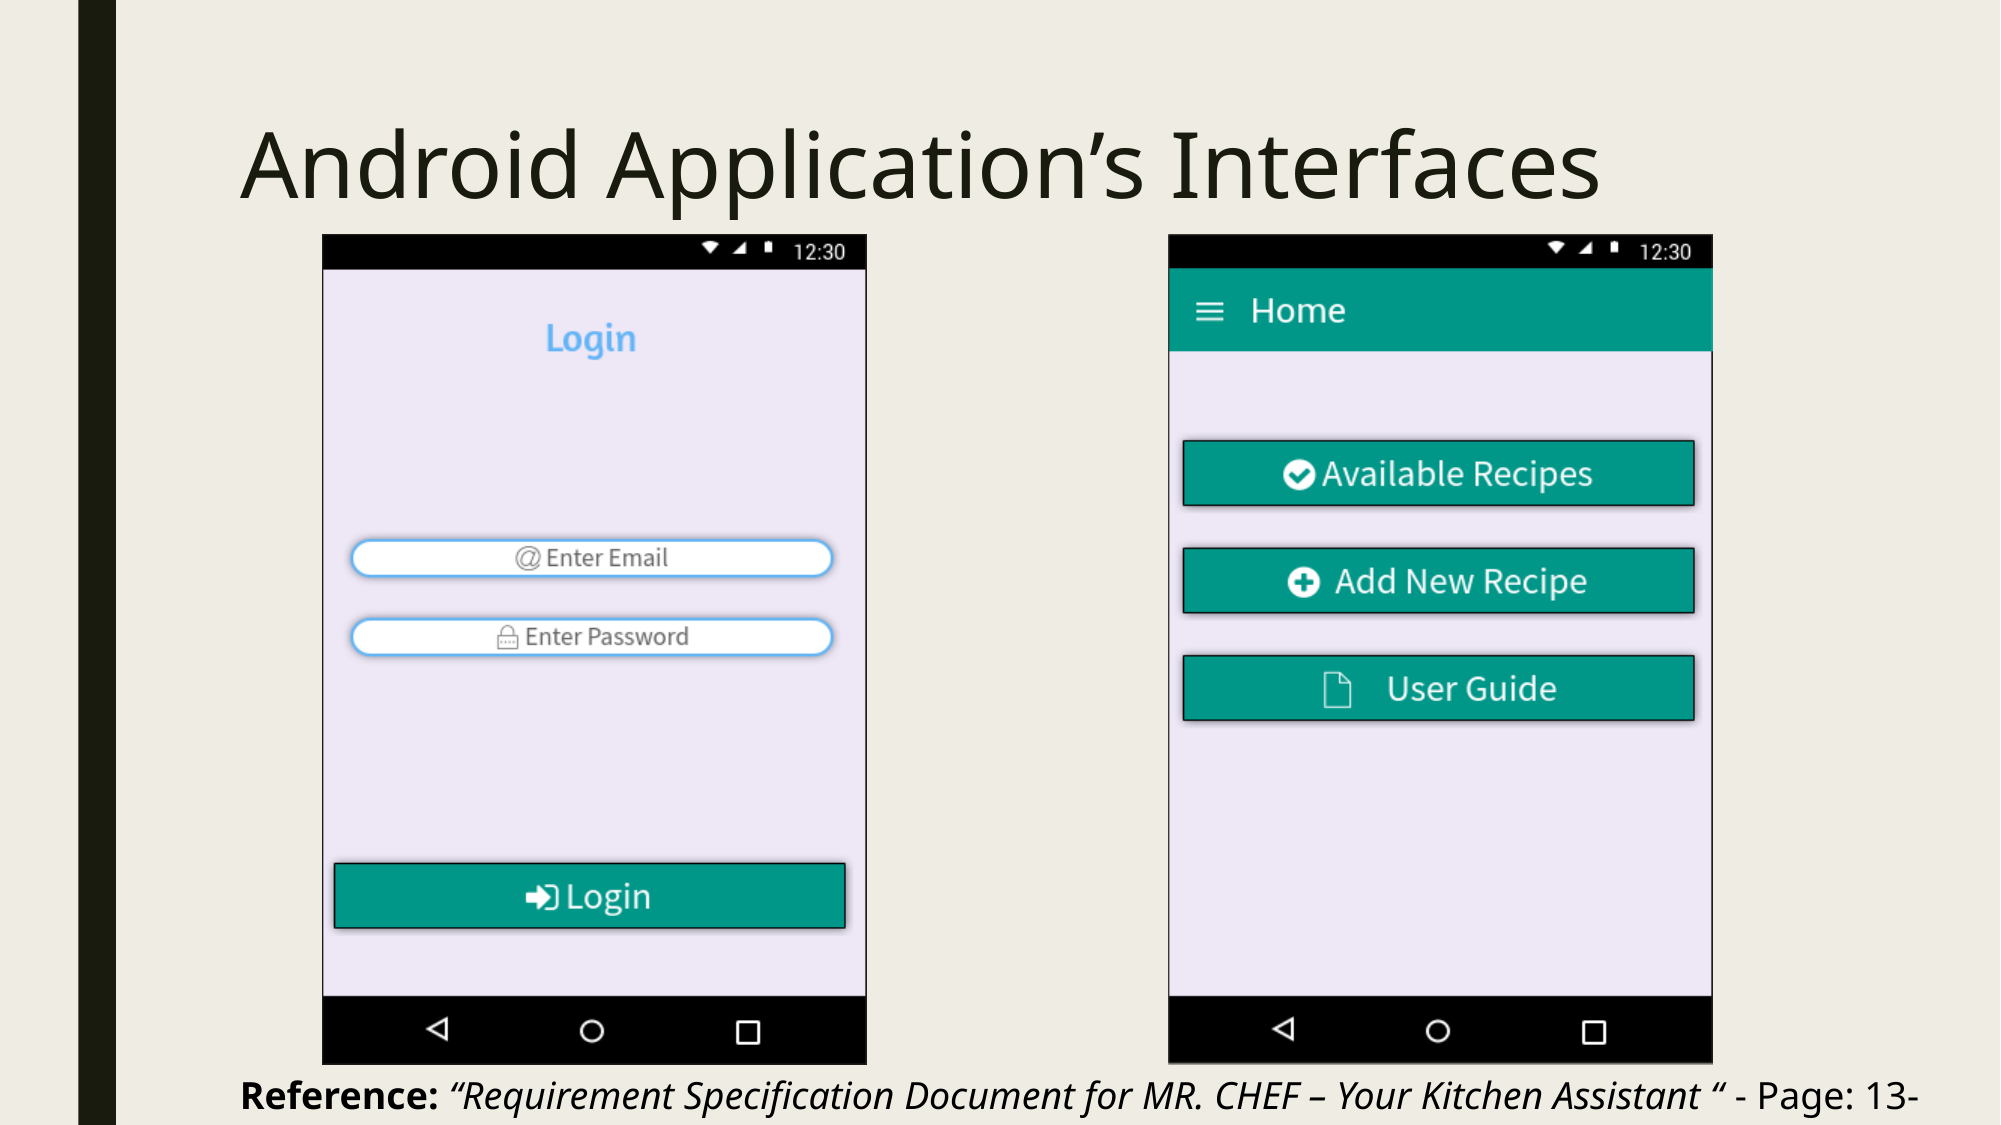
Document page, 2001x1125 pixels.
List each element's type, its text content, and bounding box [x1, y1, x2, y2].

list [1168, 234, 1713, 1065]
title Android Application’s Interfaces [225, 112, 1800, 357]
text_box Reference: “Requirement Specification Document for MR. CHEF – Your Kitchen Assistant “ - Page: 13-15 [224, 1064, 1956, 1125]
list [322, 234, 867, 1065]
